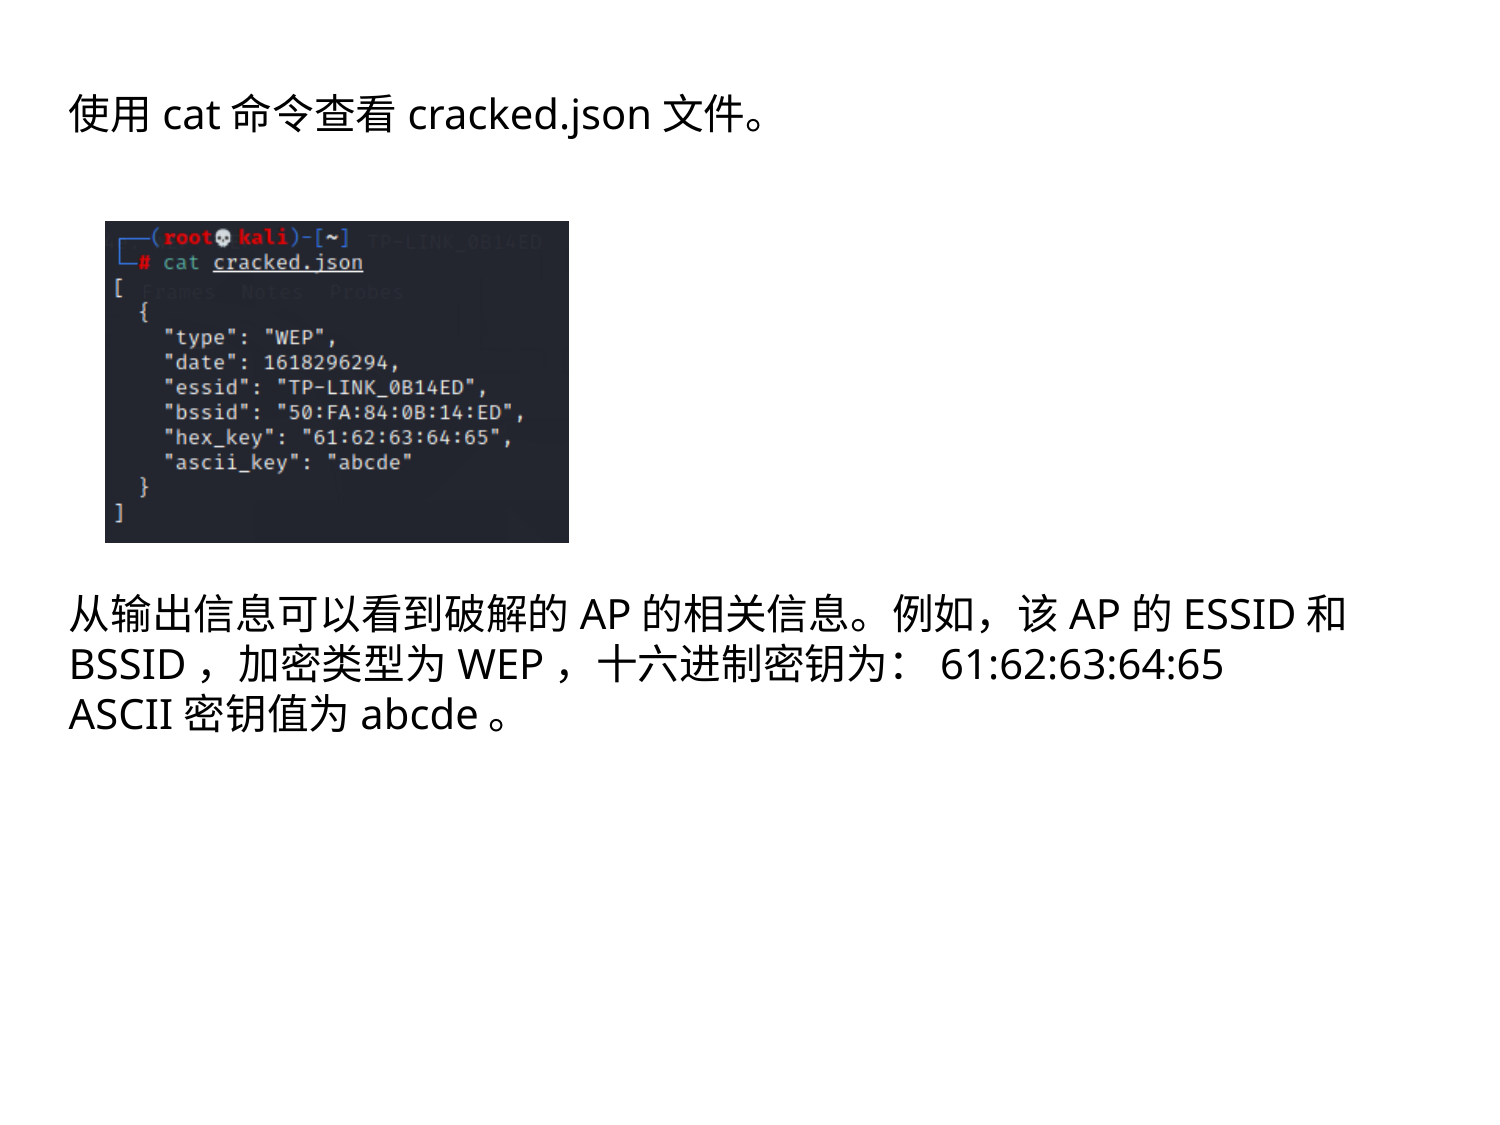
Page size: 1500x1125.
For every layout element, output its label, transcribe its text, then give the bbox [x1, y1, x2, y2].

text_box 使用cat命令查看cracked.json文件。 从输出信息可以看到破解的AP的相关信息。例如，该AP的ESSID和BSSID，加密类型为WEP，十六进制密钥为：61:62:63:64:65 ASCII密钥值为abcde。 [53, 80, 1383, 746]
picture [105, 221, 569, 543]
